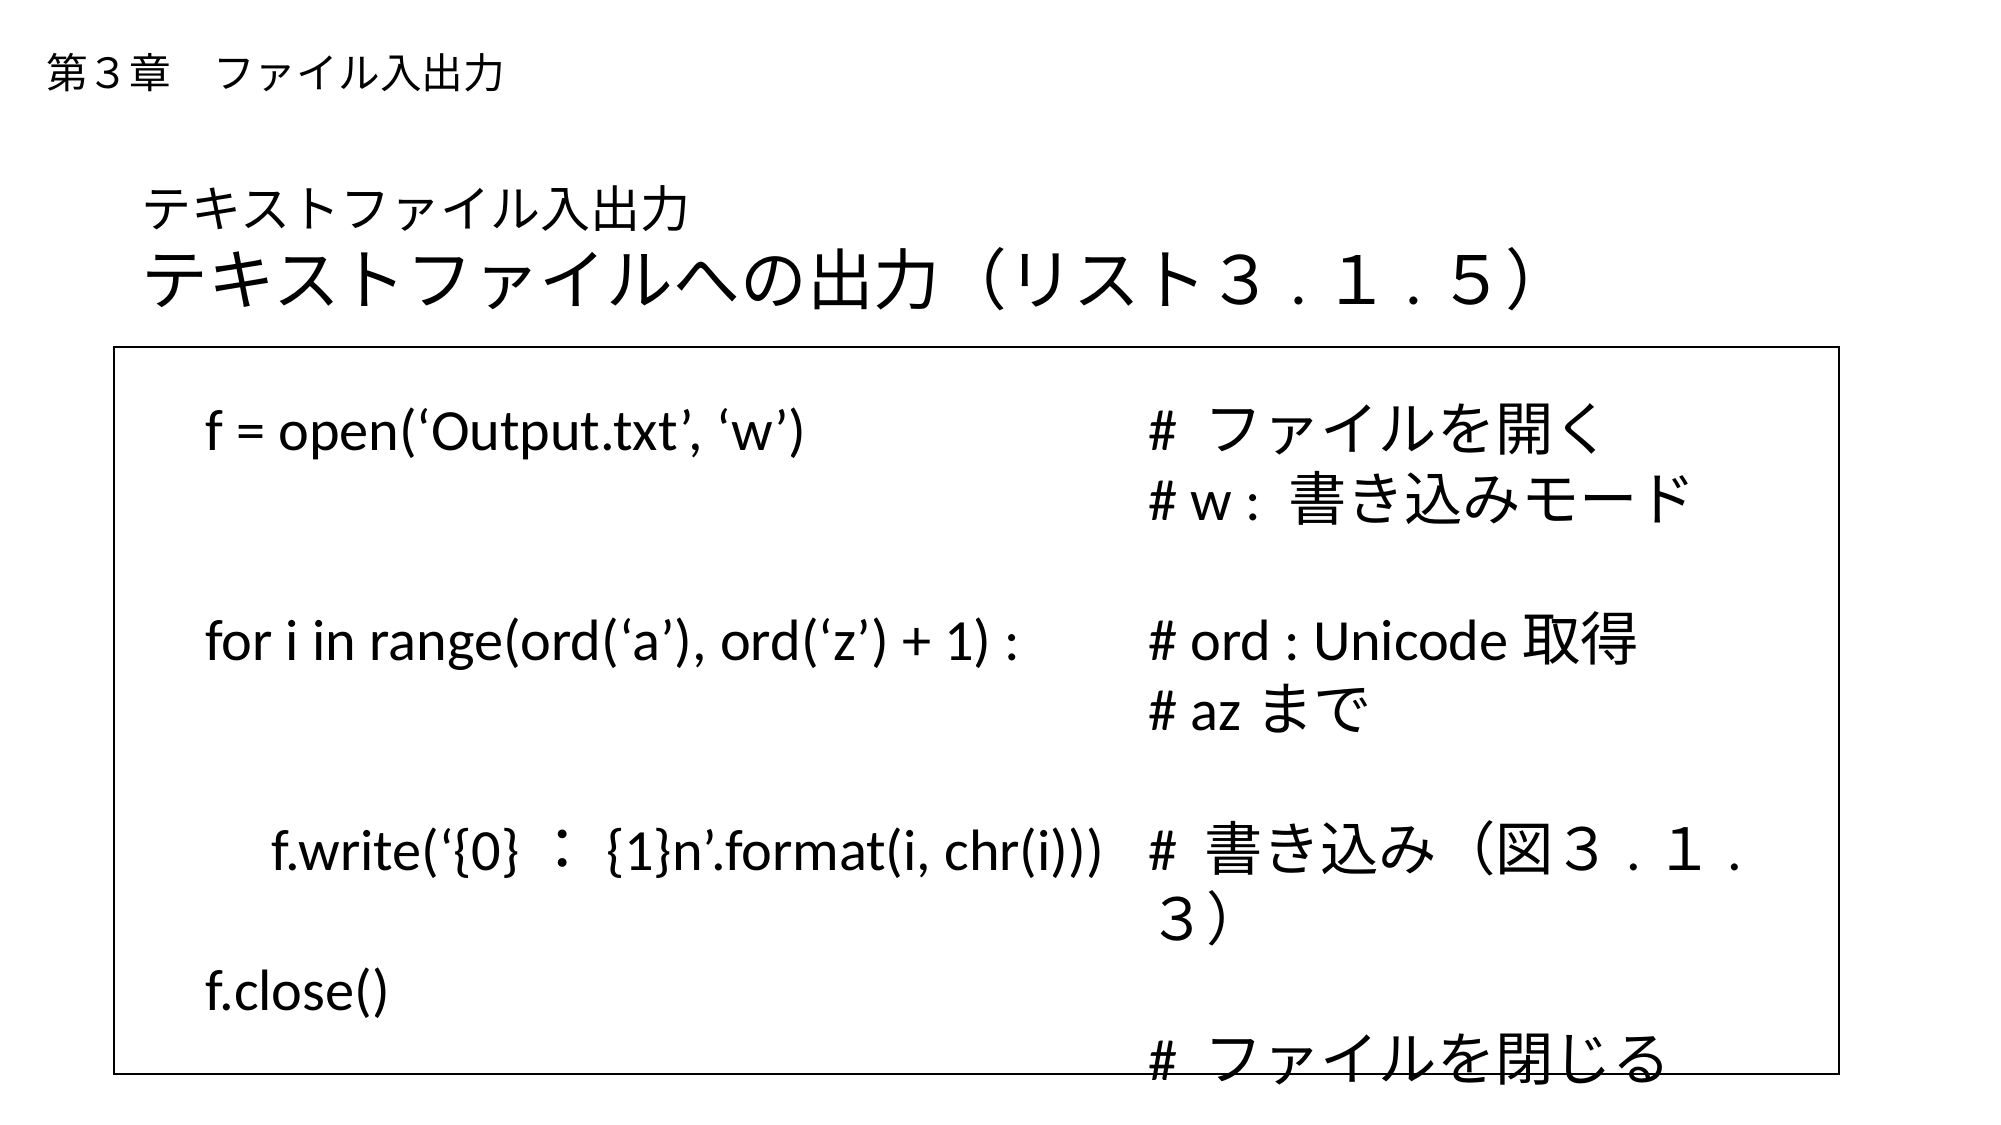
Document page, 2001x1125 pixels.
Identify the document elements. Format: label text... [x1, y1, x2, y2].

text_box [113, 346, 1840, 1075]
title 第３章 ファイル入出力 [0, 0, 1725, 134]
text_box テキストファイル入出力 テキストファイルへの出力（リスト３.１.５） [126, 170, 1643, 325]
